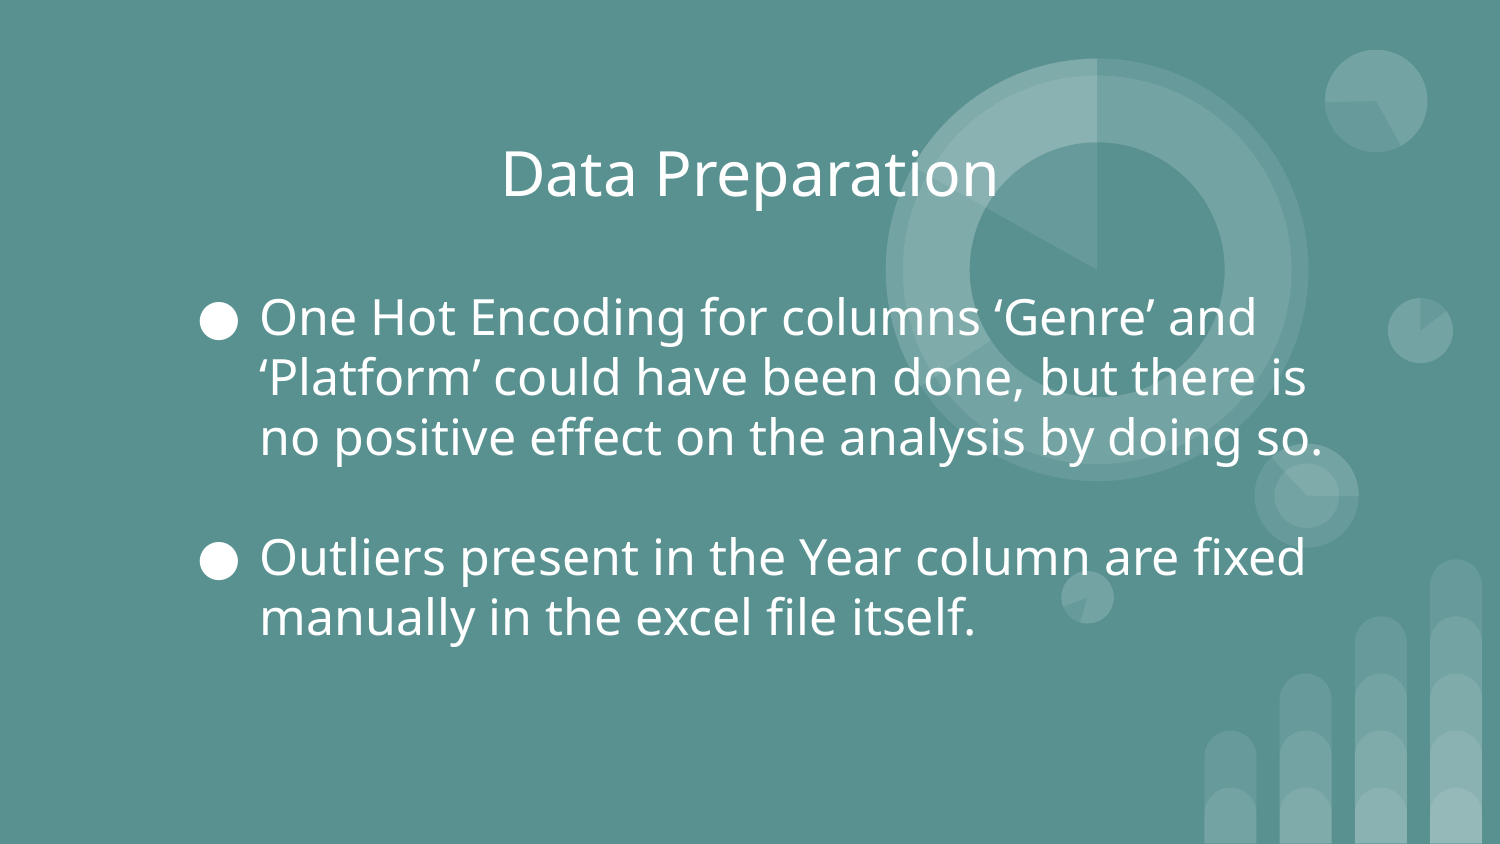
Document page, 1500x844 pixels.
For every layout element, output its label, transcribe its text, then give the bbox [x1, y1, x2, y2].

text_box Data Preparation [381, 118, 1119, 175]
text_box One Hot Encoding for columns ‘Genre’ and ‘Platform’ could have been done, but there is no positive effect on the analysis by doing so. Outliers present in the Year column are fixed manually in the excel file itself. [169, 270, 1368, 754]
